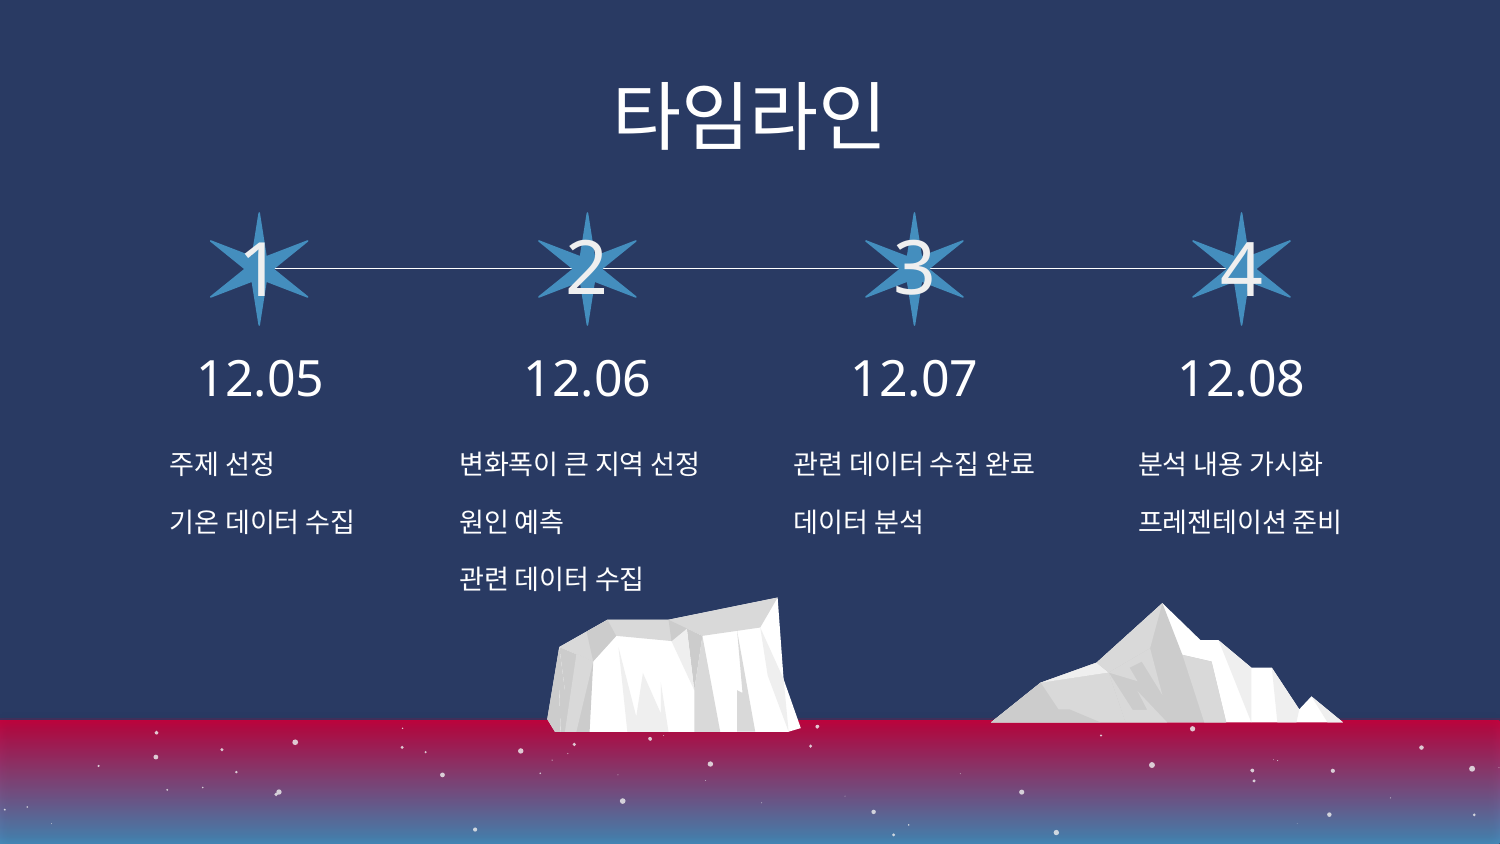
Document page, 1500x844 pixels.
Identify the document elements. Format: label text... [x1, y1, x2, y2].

text_box [256, 212, 262, 227]
text_box [256, 306, 263, 326]
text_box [546, 597, 802, 733]
list 분석 내용 가시화 프레젠테이션 준비 [1123, 432, 1410, 540]
title 3 [785, 227, 1044, 268]
list 변화폭이 큰 지역 선정 원인 예측 관련 데이터 수집 [444, 432, 763, 540]
title 12.07 [785, 330, 1044, 410]
title 12.06 [458, 330, 717, 410]
text_box [583, 303, 591, 326]
text_box [912, 212, 917, 227]
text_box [990, 602, 1344, 723]
title 2 [458, 227, 717, 268]
text_box [910, 303, 918, 326]
title 12.08 [1112, 330, 1371, 410]
title 12.05 [131, 330, 390, 410]
title 4 [1112, 227, 1371, 306]
list 주제 선정 기온 데이터 수집 [154, 432, 442, 540]
title 1 [131, 227, 390, 306]
title 3 [785, 278, 1044, 303]
text_box [1238, 306, 1245, 326]
text_box [1239, 212, 1244, 227]
list 관련 데이터 수집 완료 데이터 분석 [778, 432, 1083, 540]
title 타임라인 [116, 54, 1383, 133]
title 2 [458, 278, 717, 303]
text_box [585, 212, 590, 227]
